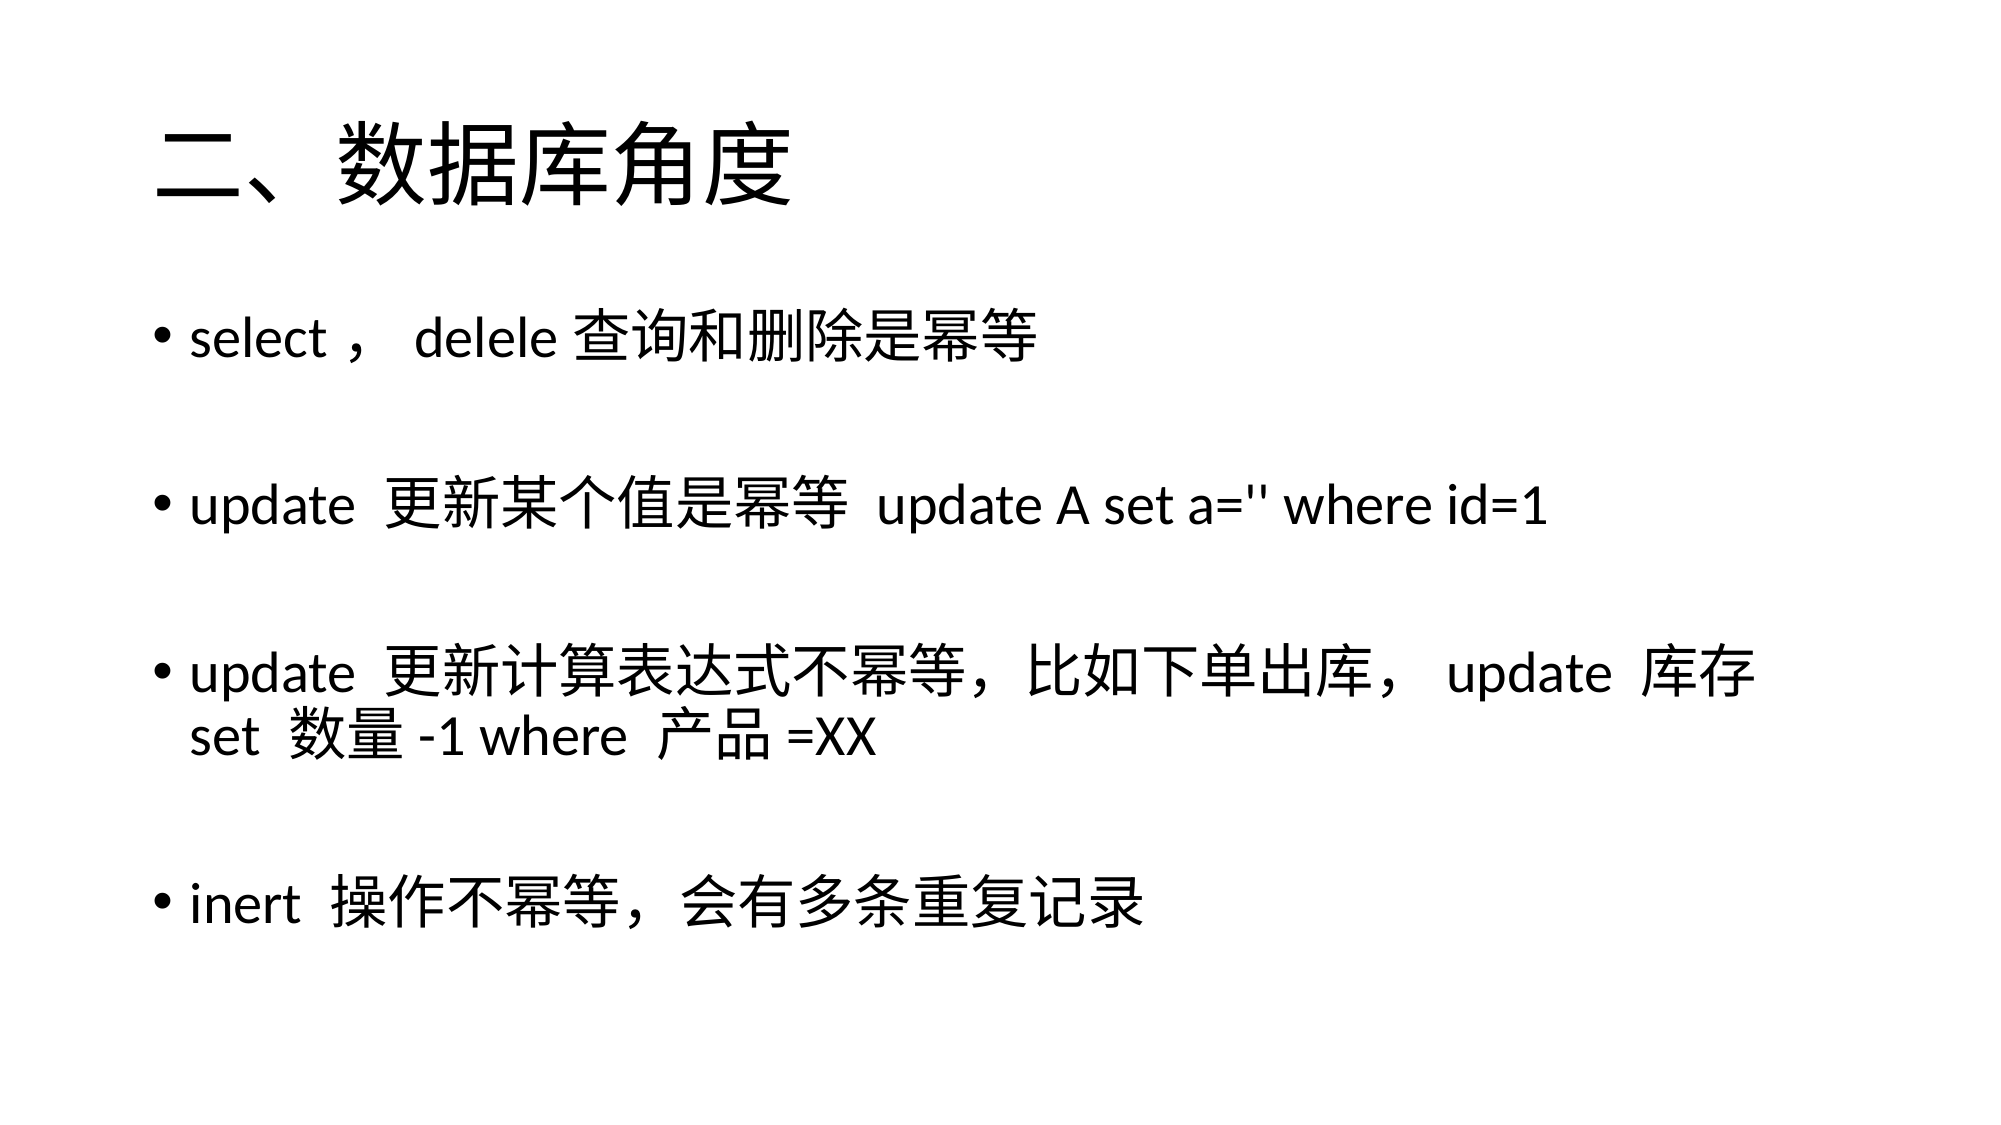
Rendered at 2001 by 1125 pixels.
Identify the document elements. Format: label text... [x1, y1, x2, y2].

title 二、数据库角度 [137, 59, 1863, 278]
list select，delele查询和删除是幂等 update 更新某个值是幂等 update A set a='' where id=1 update 更新计算表达式不幂等，比如下单出库，update 库存 set 数量-1 where 产品=XX inert 操作不幂等，会有多条重复记录 [137, 299, 1863, 1014]
